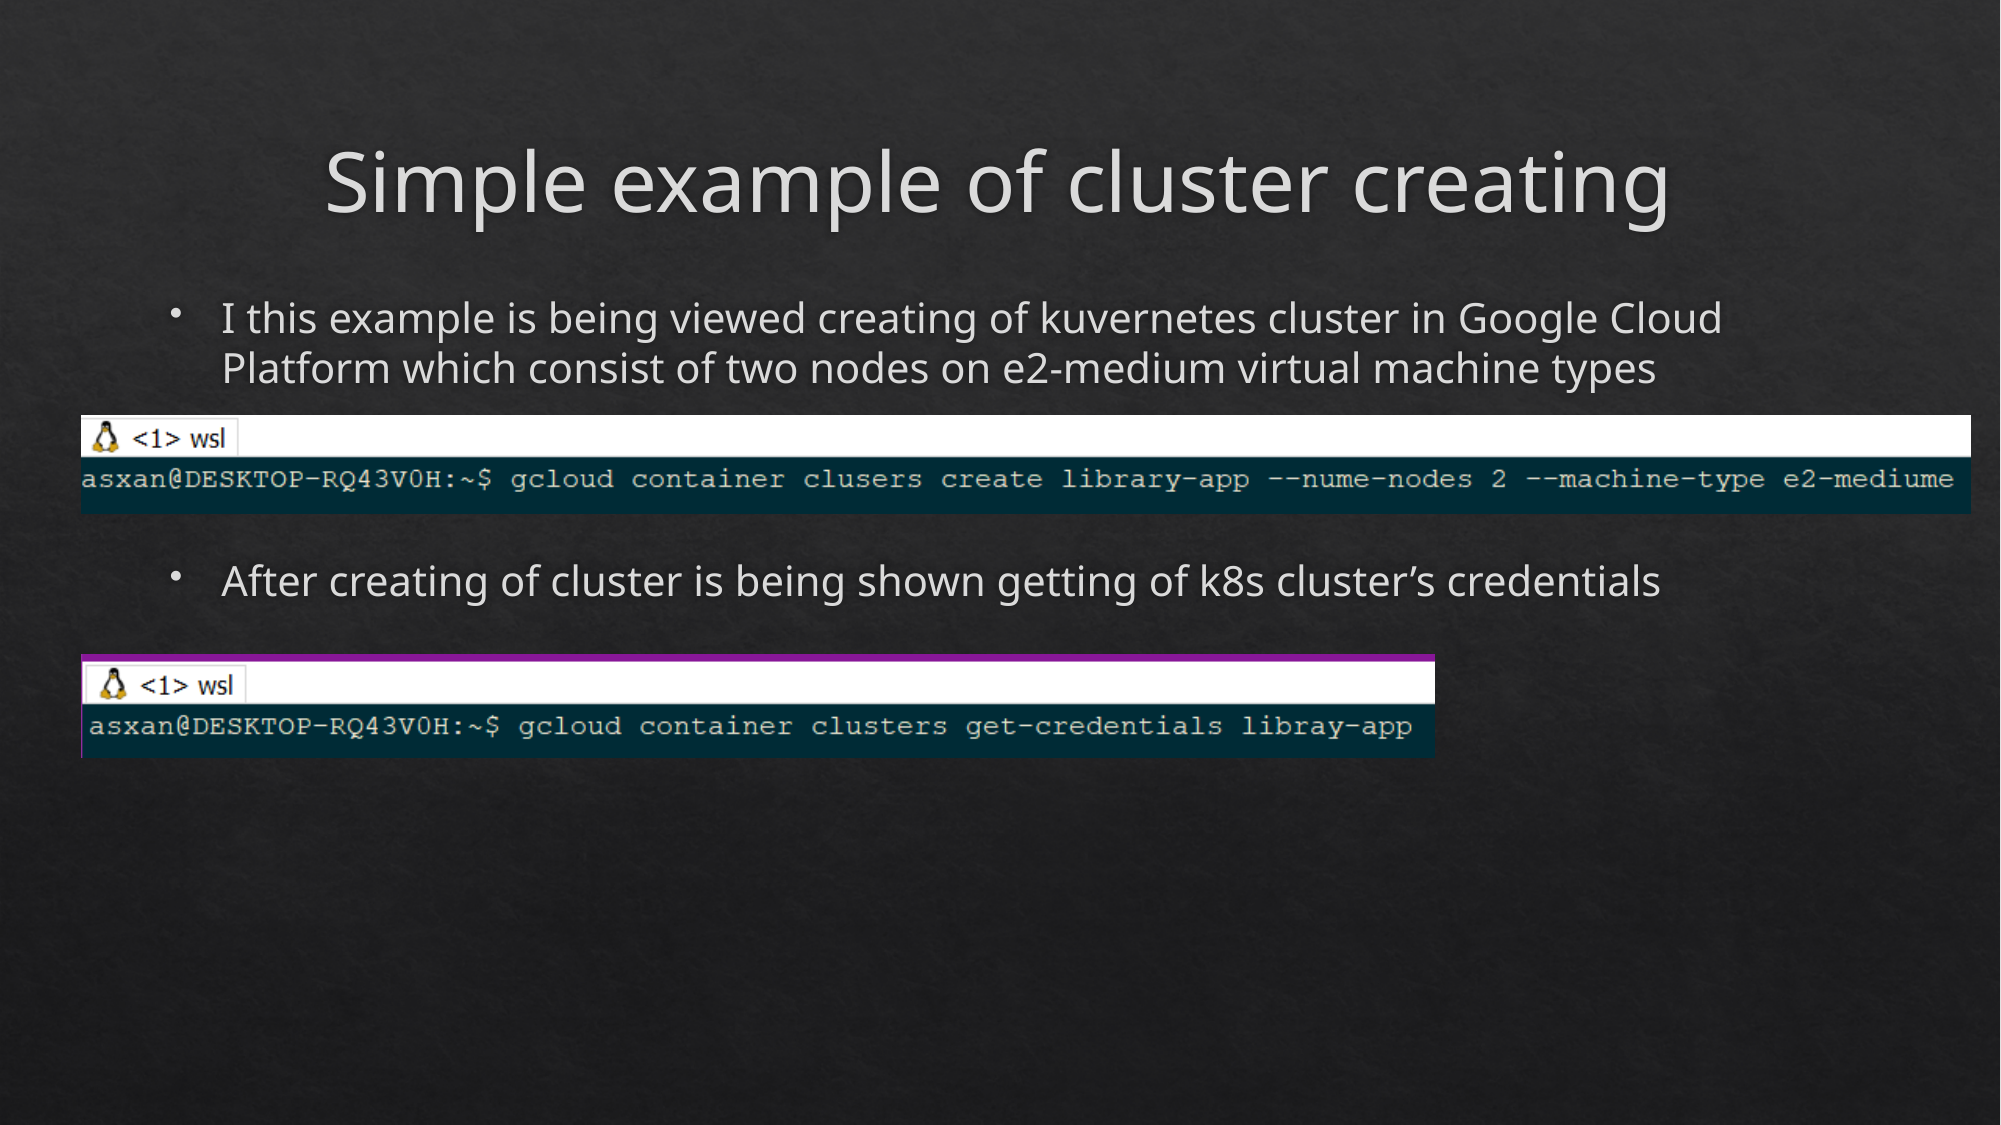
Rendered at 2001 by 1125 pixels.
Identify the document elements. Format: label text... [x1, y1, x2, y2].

picture [1853, 475, 1867, 487]
picture [667, 475, 682, 487]
picture [633, 475, 646, 487]
picture [976, 475, 990, 487]
picture [898, 722, 912, 734]
picture [101, 475, 113, 487]
picture [1216, 475, 1231, 491]
picture [291, 472, 302, 487]
picture [1174, 722, 1187, 734]
picture [1312, 722, 1325, 734]
picture [1002, 719, 1015, 734]
picture [142, 722, 155, 734]
picture [720, 475, 732, 487]
picture [847, 722, 862, 734]
picture [279, 719, 295, 734]
picture [511, 475, 527, 491]
picture [934, 722, 947, 734]
picture [736, 475, 751, 487]
picture [83, 475, 96, 487]
picture [658, 722, 671, 734]
title Simple example of cluster creating [149, 99, 1849, 260]
picture [152, 475, 166, 487]
picture [1234, 475, 1248, 491]
picture [605, 717, 621, 734]
picture [1390, 475, 1404, 487]
picture [271, 472, 287, 487]
picture [1906, 475, 1939, 487]
picture [581, 475, 596, 487]
picture [410, 470, 423, 487]
picture [90, 722, 104, 734]
picture [238, 472, 268, 487]
picture [1276, 717, 1291, 734]
picture [1363, 722, 1377, 734]
picture [331, 719, 346, 734]
picture [857, 475, 870, 487]
picture [967, 722, 982, 739]
picture [1140, 719, 1153, 734]
picture [564, 475, 578, 487]
picture [1596, 475, 1609, 487]
picture [399, 719, 415, 734]
picture [1054, 722, 1067, 734]
picture [1096, 470, 1111, 487]
picture [1784, 475, 1798, 487]
picture [392, 472, 407, 487]
picture [675, 722, 690, 734]
picture [1011, 472, 1025, 487]
picture [555, 717, 568, 734]
picture [693, 719, 706, 734]
picture [177, 715, 190, 735]
picture [1493, 470, 1505, 487]
picture [882, 719, 895, 734]
picture [81, 415, 1971, 457]
picture [771, 475, 784, 487]
picture [125, 722, 140, 734]
picture [538, 722, 551, 734]
picture [1200, 475, 1214, 487]
picture [1104, 722, 1119, 734]
picture [1295, 722, 1308, 734]
picture [1304, 475, 1318, 487]
picture [108, 722, 121, 734]
picture [487, 716, 498, 737]
picture [1870, 470, 1886, 487]
picture [1132, 475, 1145, 487]
picture [1407, 475, 1420, 487]
picture [1115, 475, 1128, 487]
picture [1699, 472, 1712, 487]
picture [865, 722, 878, 734]
picture [1157, 722, 1170, 734]
picture [377, 470, 388, 487]
picture [1459, 475, 1472, 487]
picture [186, 472, 216, 487]
picture [1631, 475, 1644, 487]
picture [1939, 475, 1953, 487]
picture [779, 722, 792, 734]
picture [159, 722, 174, 734]
picture [1149, 475, 1162, 487]
picture [1166, 475, 1181, 491]
picture [418, 717, 431, 734]
picture [1321, 475, 1354, 487]
picture [298, 719, 310, 734]
picture [1087, 717, 1103, 734]
picture [1440, 475, 1455, 487]
picture [813, 722, 826, 734]
picture [384, 717, 396, 734]
picture [831, 717, 843, 734]
picture [323, 472, 338, 487]
list I this example is being viewed creating of kuvernetes cluster in Google Cloud Platform which consist of two nodes on e2-medium virtual machine types After creating of cluster is being shown getting of k8s cluster’s credentials [149, 528, 1849, 950]
picture [823, 470, 835, 487]
picture [1192, 717, 1204, 734]
picture [169, 468, 182, 488]
picture [134, 475, 148, 487]
picture [117, 475, 132, 487]
picture [1329, 722, 1344, 739]
picture [572, 722, 585, 734]
picture [589, 722, 604, 734]
picture [1396, 722, 1411, 739]
picture [984, 722, 998, 734]
picture [220, 472, 234, 487]
picture [1122, 722, 1137, 734]
picture [727, 722, 740, 734]
picture [245, 719, 276, 734]
picture [1613, 470, 1628, 487]
picture [1835, 475, 1853, 487]
picture [916, 722, 929, 734]
picture [530, 475, 543, 487]
picture [994, 475, 1007, 487]
picture [1664, 475, 1678, 487]
picture [340, 470, 370, 491]
picture [702, 475, 715, 487]
picture [942, 475, 956, 487]
picture [873, 475, 887, 487]
picture [434, 719, 449, 734]
picture [909, 475, 921, 487]
picture [744, 722, 759, 734]
picture [839, 475, 854, 487]
picture [960, 475, 973, 487]
picture [685, 472, 698, 487]
picture [1423, 470, 1439, 487]
picture [1064, 470, 1076, 487]
picture [1379, 722, 1394, 739]
picture [1802, 470, 1814, 487]
picture [752, 475, 767, 487]
picture [347, 719, 363, 739]
picture [1070, 722, 1084, 734]
picture [1717, 475, 1747, 491]
picture [1209, 722, 1222, 734]
picture [1889, 475, 1901, 487]
picture [710, 722, 723, 734]
picture [1243, 717, 1256, 734]
picture [760, 722, 775, 734]
picture [805, 475, 818, 487]
picture [1036, 722, 1050, 734]
picture [1081, 475, 1093, 487]
picture [891, 475, 904, 487]
picture [1648, 475, 1662, 487]
picture [427, 472, 441, 487]
picture [548, 470, 560, 487]
picture [479, 469, 490, 490]
picture [1560, 475, 1592, 487]
picture [81, 653, 1435, 758]
picture [1354, 475, 1369, 487]
picture [1750, 475, 1764, 487]
picture [462, 478, 474, 482]
picture [597, 470, 613, 487]
picture [650, 475, 664, 487]
picture [193, 719, 224, 734]
picture [519, 722, 535, 739]
picture [1261, 722, 1273, 734]
picture [1027, 475, 1042, 487]
picture [228, 719, 241, 734]
picture [366, 717, 377, 734]
list I this example is being viewed creating of kuvernetes cluster in Google Cloud Platform which consist of two nodes on e2-medium virtual machine types After creating of cluster is being shown getting of k8s cluster’s credentials [149, 284, 1849, 411]
picture [641, 722, 654, 734]
